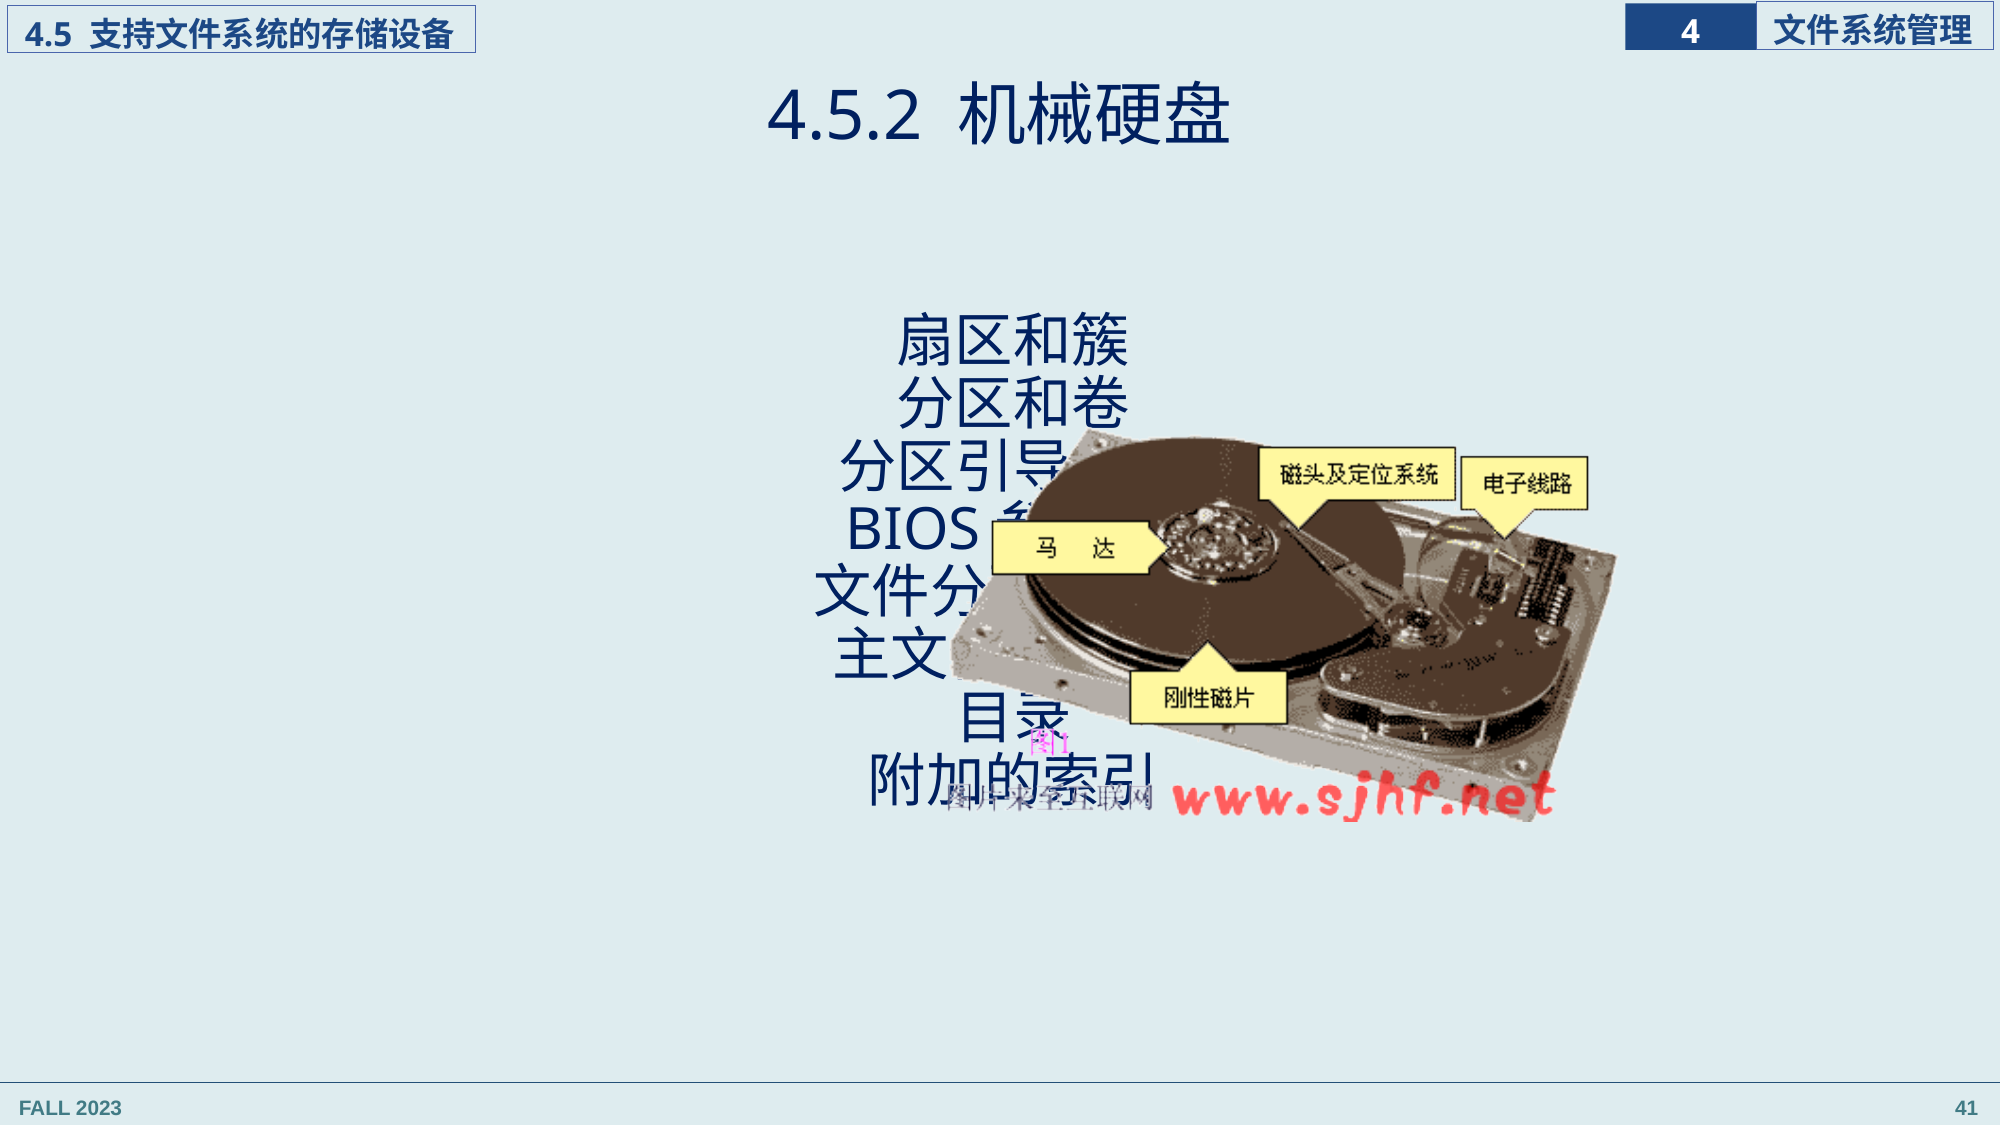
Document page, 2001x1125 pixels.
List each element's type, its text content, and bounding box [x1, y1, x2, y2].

title 4.5.2 机械硬盘 [137, 59, 1863, 176]
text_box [937, 424, 1626, 822]
list 扇区和簇 分区和卷 分区引导扇区 BIOS参数块 文件分配表FAT 主文件表MFT 目录 附加的索引 [307, 305, 1693, 997]
